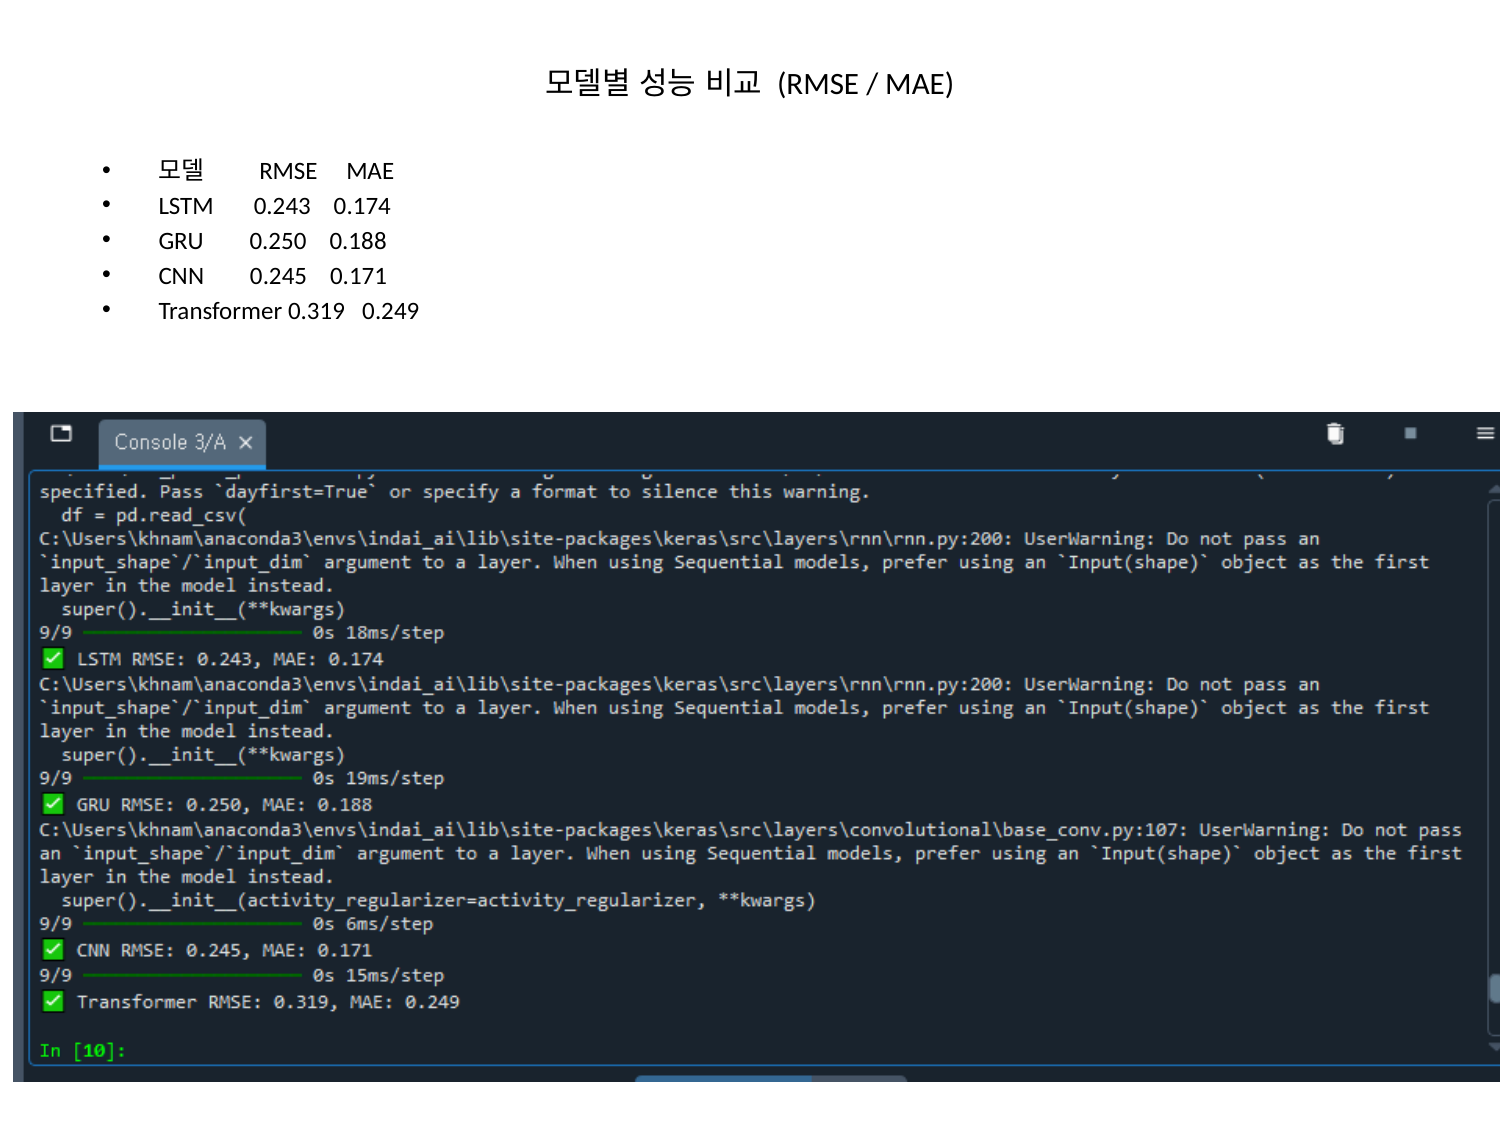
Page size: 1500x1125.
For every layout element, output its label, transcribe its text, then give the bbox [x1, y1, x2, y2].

text_box 모델별 성능 비교 (RMSE / MAE) [74, 55, 1425, 109]
picture [13, 412, 1500, 1082]
text_box 모델 RMSE MAE LSTM 0.243 0.174 GRU 0.250 0.188 CNN 0.245 0.171 Transformer 0.319 0.249 [87, 146, 1438, 355]
